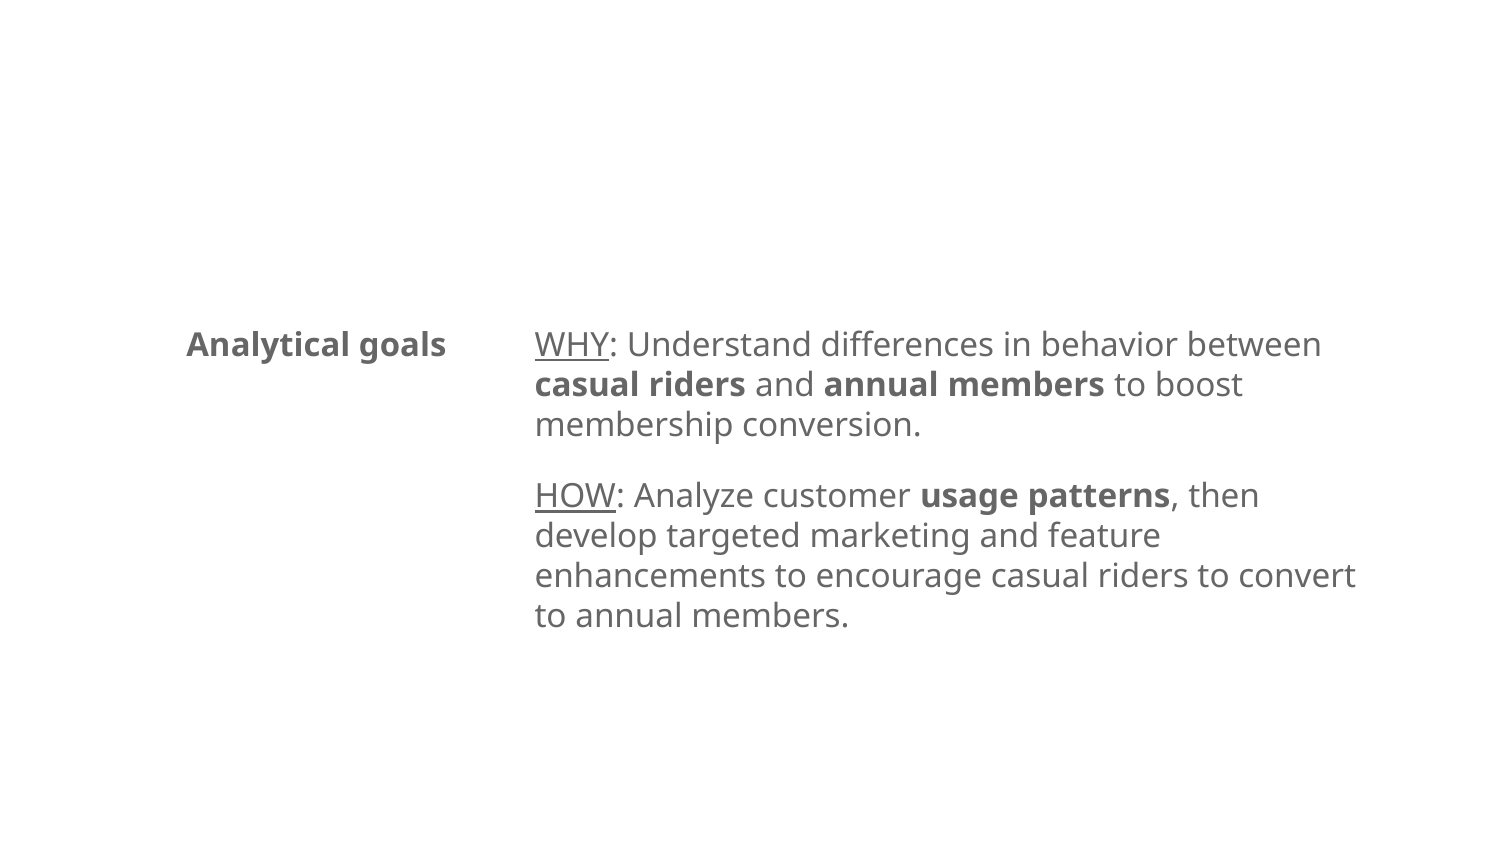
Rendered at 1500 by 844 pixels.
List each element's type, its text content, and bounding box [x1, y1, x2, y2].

title Analytical goals [170, 308, 463, 379]
text_box HOW: Analyze customer usage patterns, then develop targeted marketing and feature enhancements to encourage casual riders to convert to annual members. [519, 459, 1390, 650]
text_box WHY: Understand differences in behavior between casual riders and annual members to boost membership conversion. [519, 308, 1390, 458]
